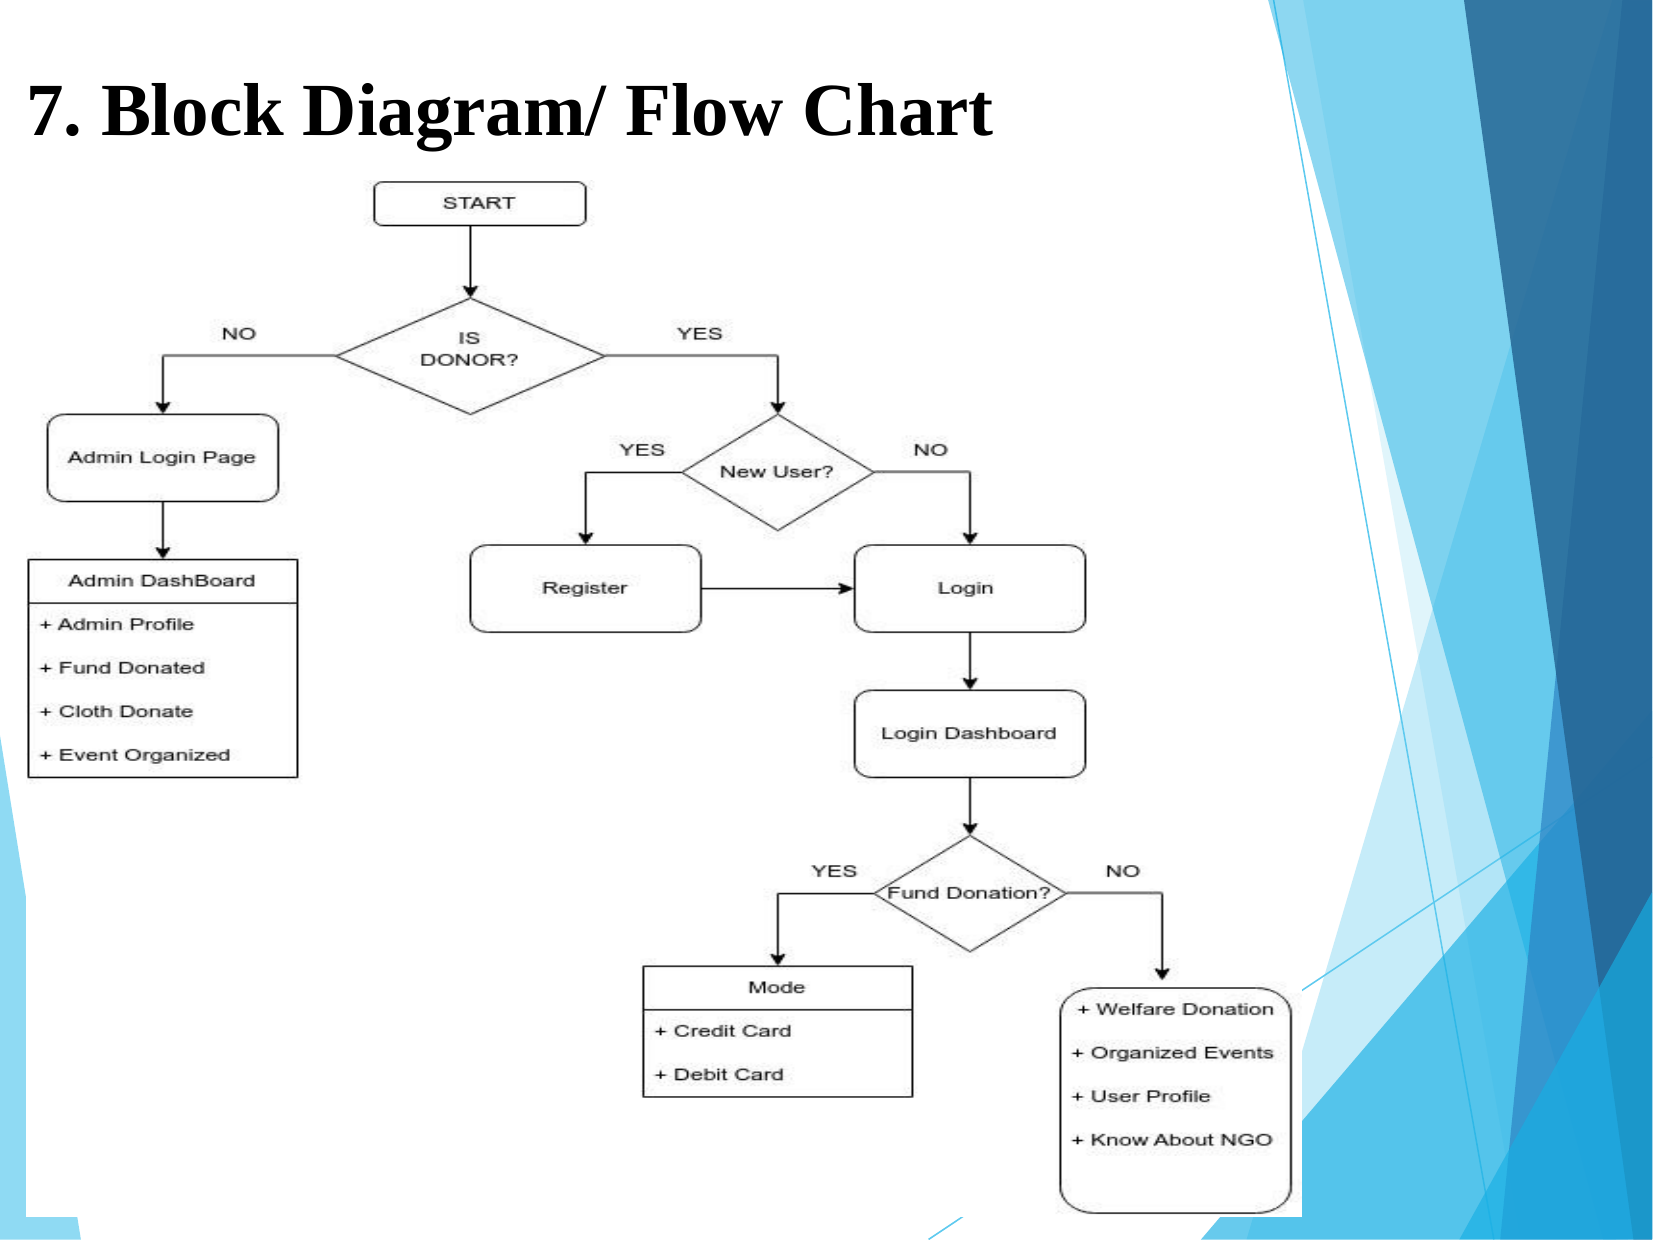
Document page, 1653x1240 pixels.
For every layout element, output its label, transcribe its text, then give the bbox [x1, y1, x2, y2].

picture [25, 180, 1302, 1217]
title 7. Block Diagram/ Flow Chart [26, 60, 1251, 180]
